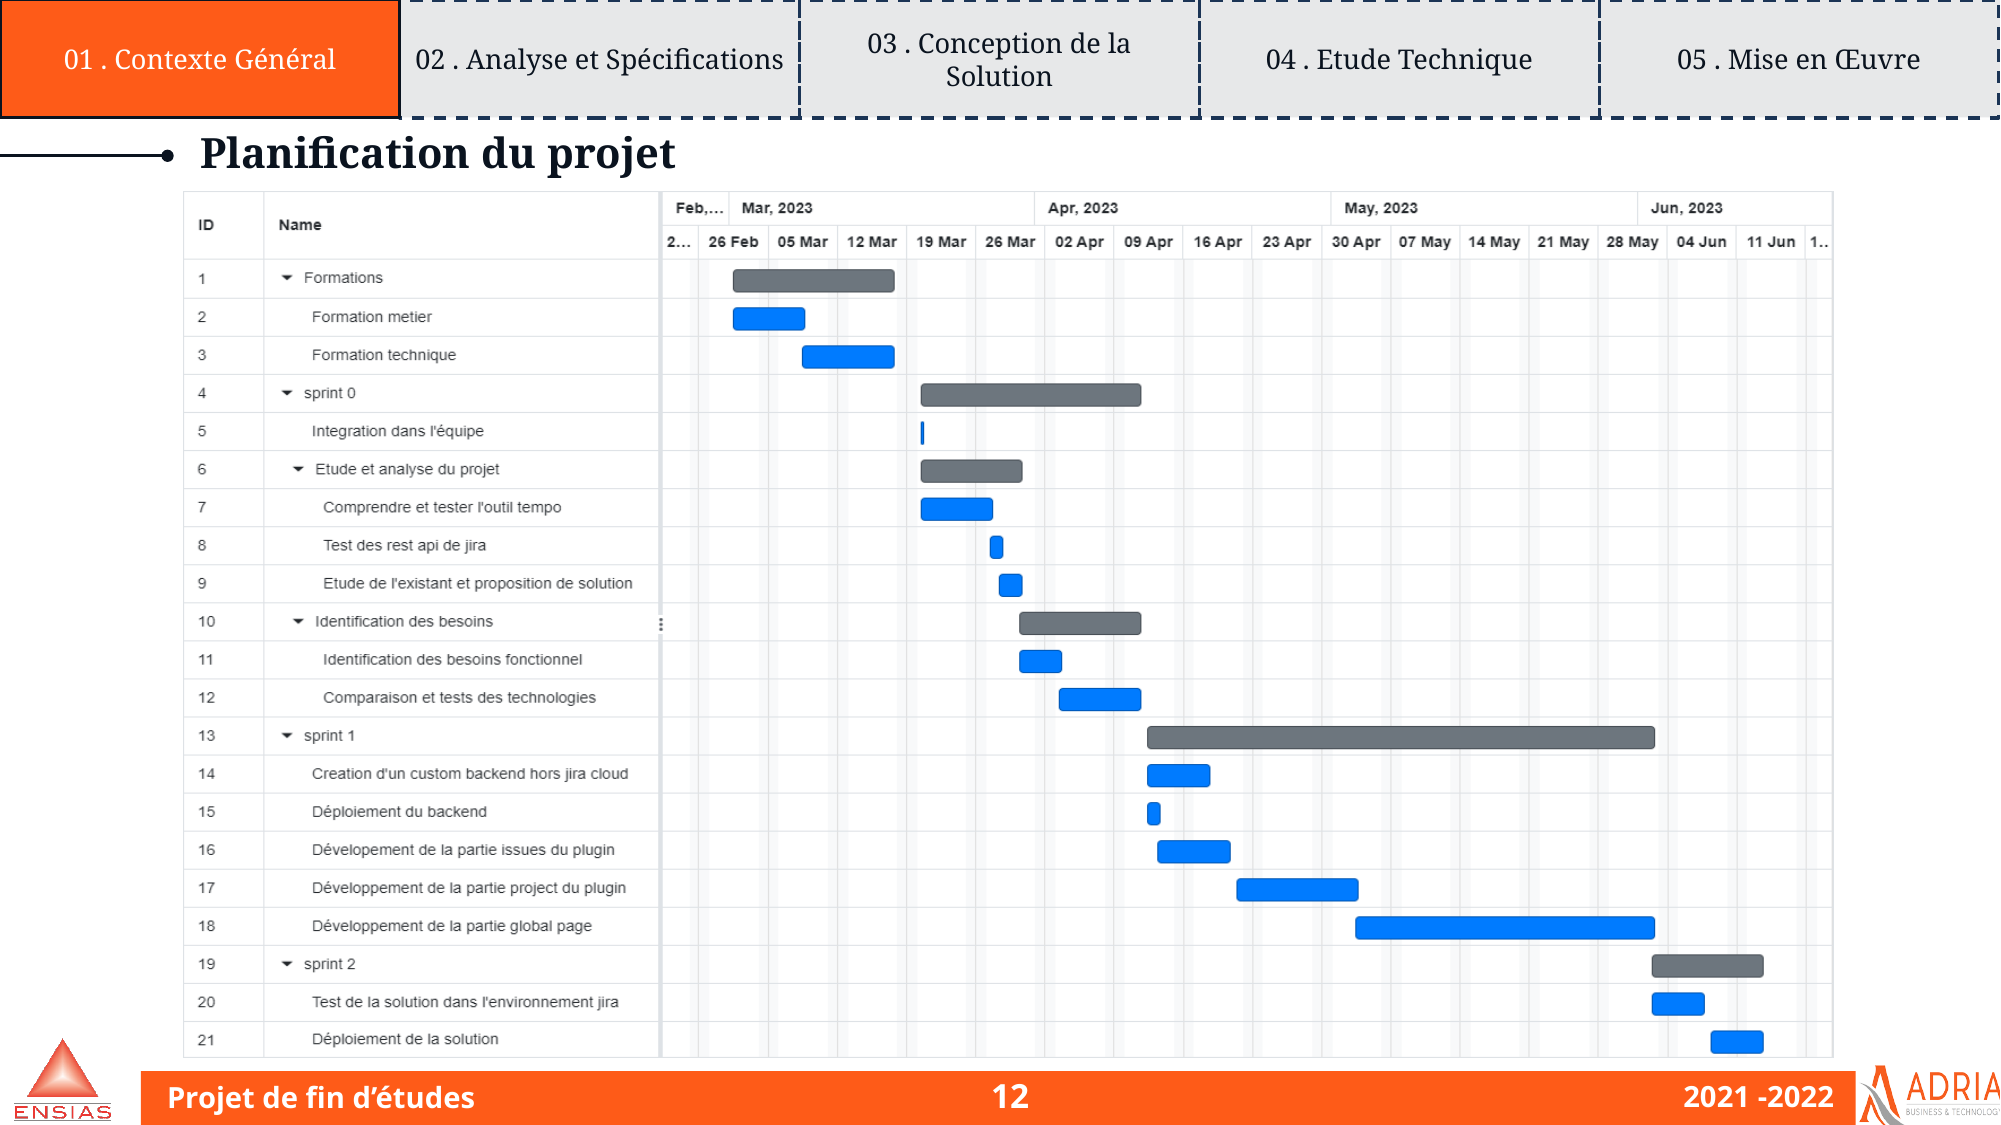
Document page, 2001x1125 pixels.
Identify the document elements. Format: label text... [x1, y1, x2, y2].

text_box [140, 1071, 1850, 1125]
picture [183, 191, 1834, 1059]
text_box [0, 132, 2000, 179]
picture [1855, 1060, 2000, 1125]
picture [14, 1037, 111, 1121]
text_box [0, 0, 2000, 119]
text_box Projet de fin d’études [152, 1072, 534, 1123]
text_box 12 [976, 1068, 1073, 1123]
text_box 2021 -2022 [1668, 1071, 1850, 1121]
